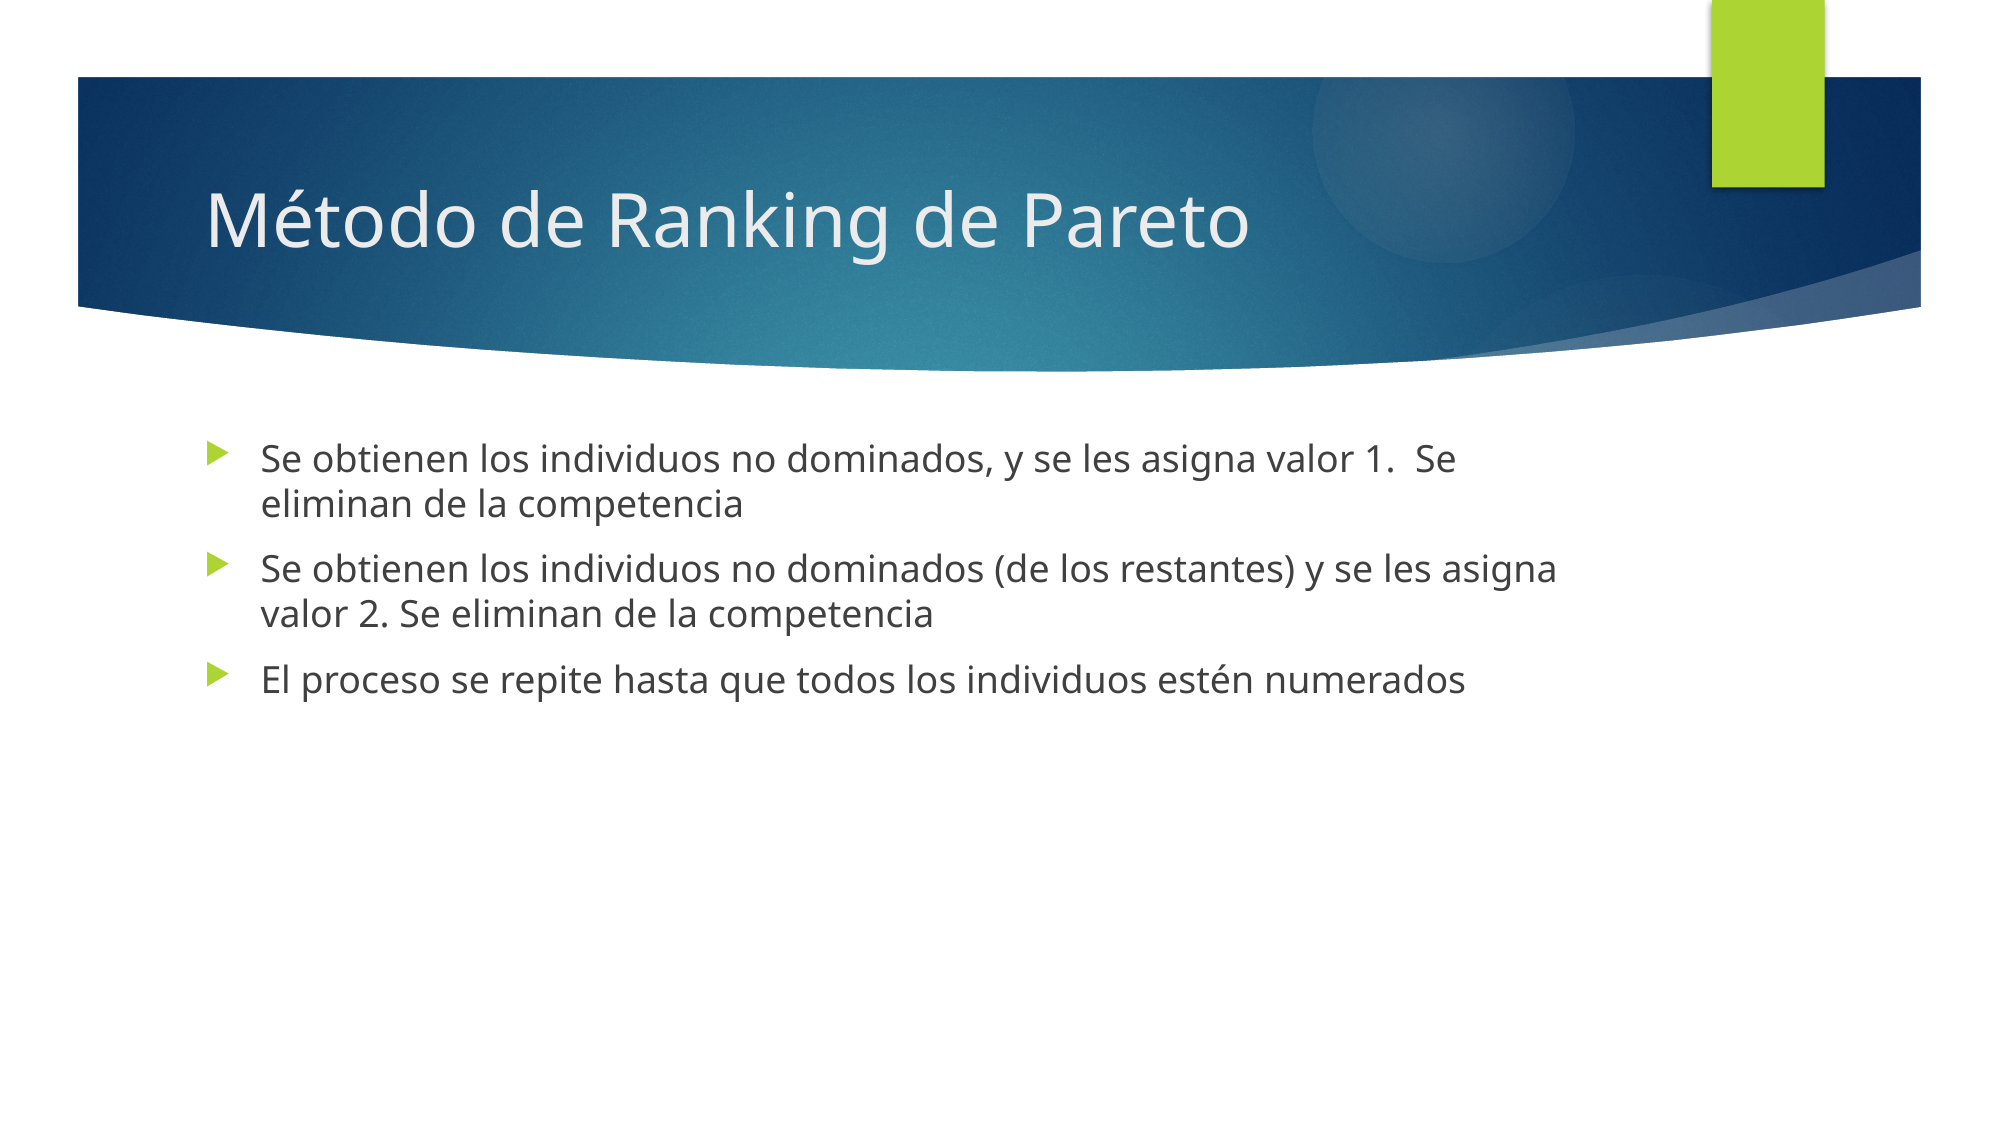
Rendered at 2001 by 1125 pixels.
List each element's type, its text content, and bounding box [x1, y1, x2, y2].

title Método de Ranking de Pareto [189, 159, 1627, 276]
list Se obtienen los individuos no dominados, y se les asigna valor 1. Se eliminan de la competencia Se obtienen los individuos no dominados (de los restantes) y se les asigna valor 2. Se eliminan de la competencia El proceso se repite hasta que todos los individuos estén numerados [189, 427, 1627, 988]
